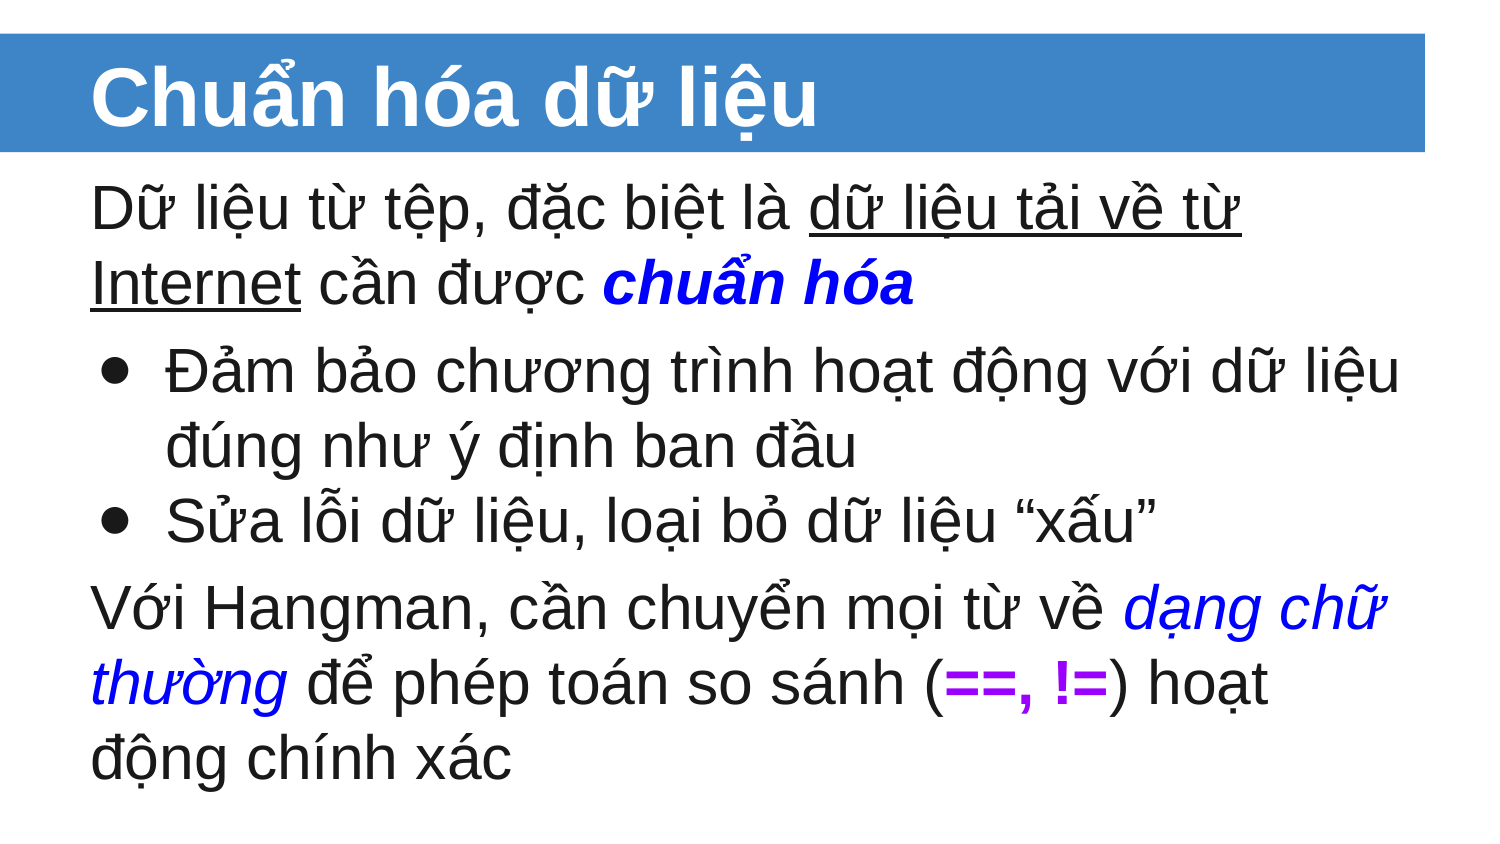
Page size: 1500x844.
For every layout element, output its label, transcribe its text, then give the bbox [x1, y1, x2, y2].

list Dữ liệu từ tệp, đặc biệt là dữ liệu tải về từ Internet cần được chuẩn hóa Đảm bảo chương trình hoạt động với dữ liệu đúng như ý định ban đầu Sửa lỗi dữ liệu, loại bỏ dữ liệu “xấu” Với Hangman, cần chuyển mọi từ về dạng chữ thường để phép toán so sánh (==, !=) hoạt động chính xác [75, 152, 1425, 808]
title Chuẩn hóa dữ liệu [75, 33, 1425, 152]
